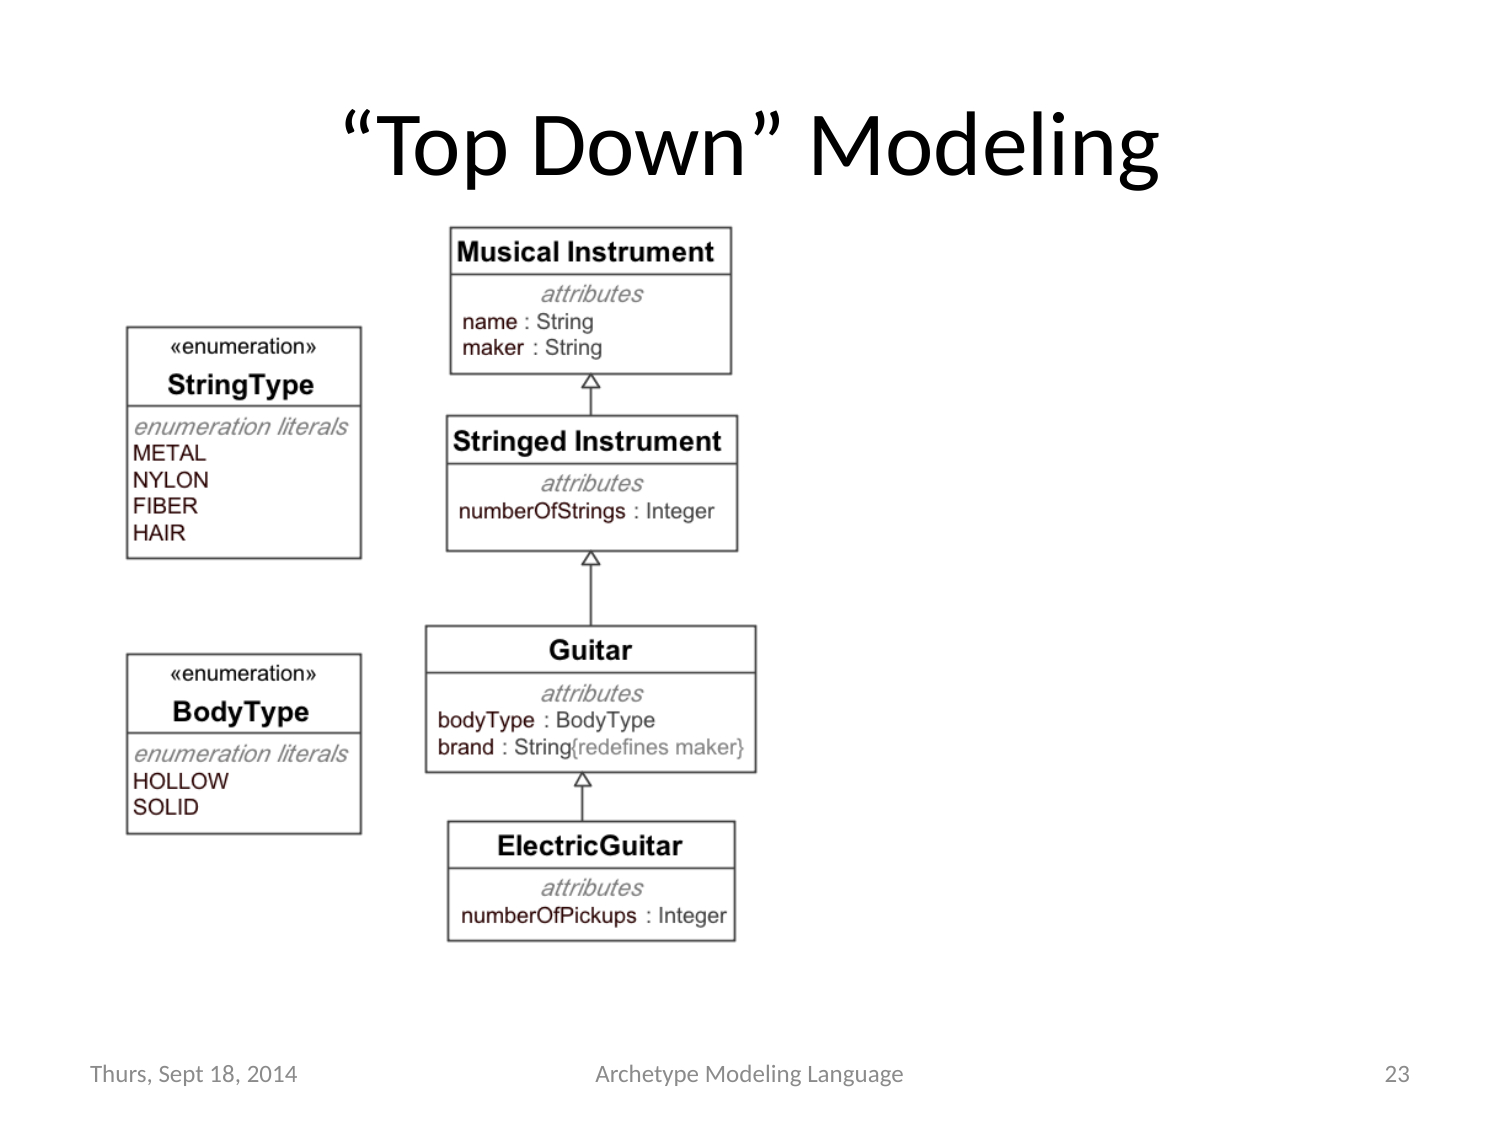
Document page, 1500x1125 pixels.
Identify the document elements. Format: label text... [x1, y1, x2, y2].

footer Archetype Modeling Language [512, 1042, 988, 1103]
title “Top Down” Modeling [75, 45, 1425, 233]
picture [74, 205, 797, 956]
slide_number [75, 1042, 425, 1103]
slide_number 23 [1074, 1042, 1425, 1103]
